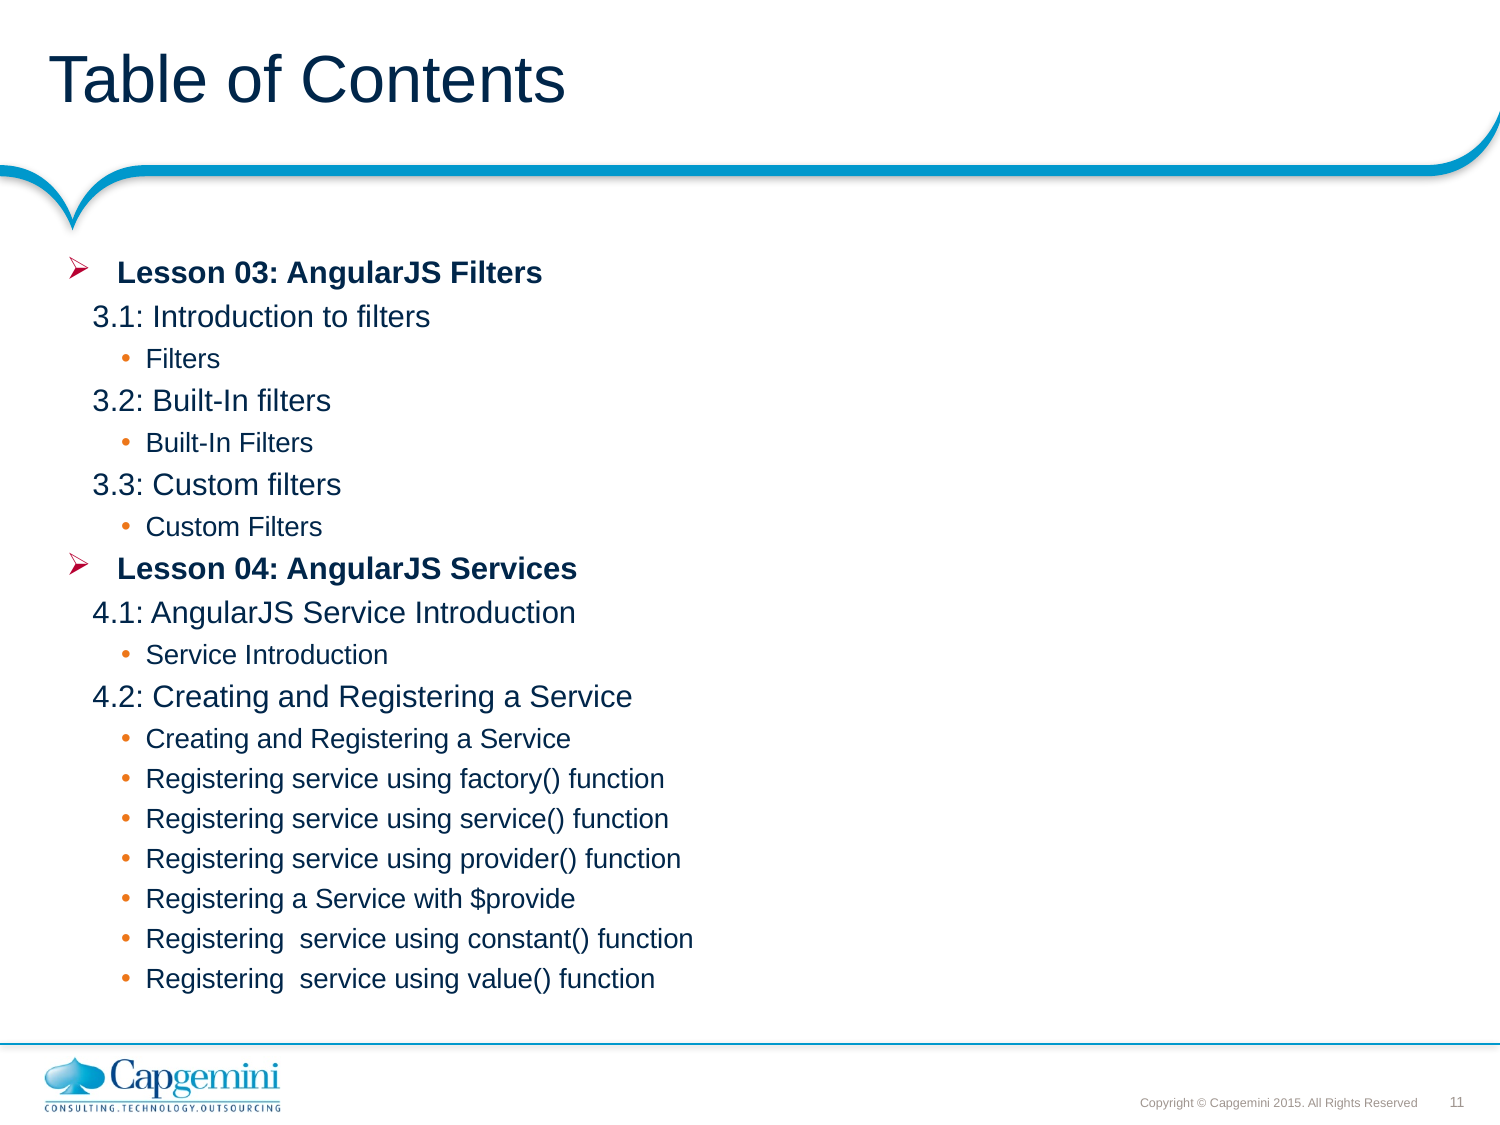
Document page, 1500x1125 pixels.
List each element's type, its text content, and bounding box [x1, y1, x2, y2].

list Lesson 03: AngularJS Filters 3.1: Introduction to filters Filters 3.2: Built-In filters Built-In Filters 3.3: Custom filters Custom Filters Lesson 04: AngularJS Services 4.1: AngularJS Service Introduction Service Introduction 4.2: Creating and Registering a Service Creating and Registering a Service Registering service using factory() function Registering service using service() function Registering service using provider() function Registering a Service with $provide Registering service using constant() function Registering service using value() function [48, 245, 1500, 1007]
title Table of Contents [0, 0, 1500, 165]
picture [44, 1056, 281, 1113]
